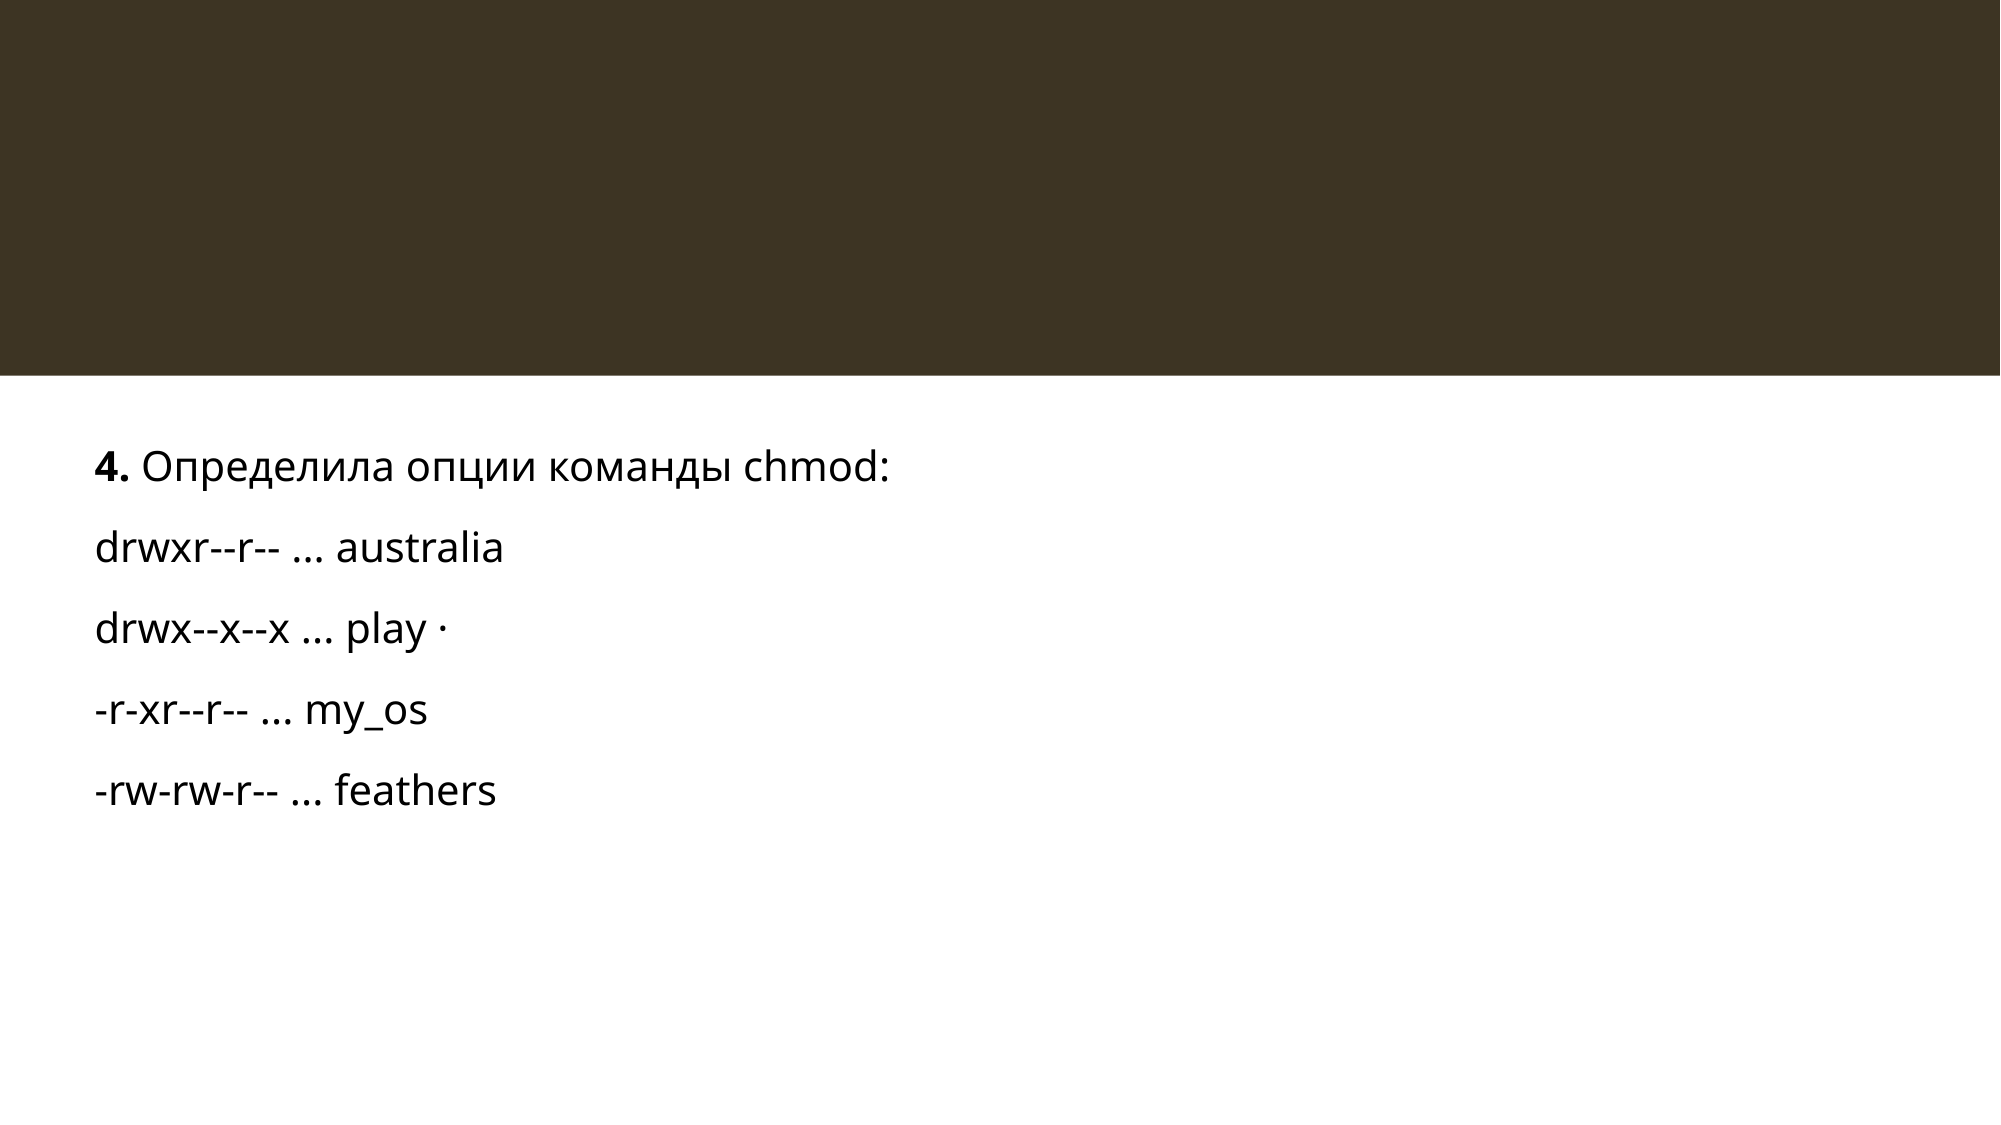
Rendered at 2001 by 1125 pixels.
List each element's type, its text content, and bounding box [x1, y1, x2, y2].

list 4. Определила опции команды chmod: drwxr--r-- ... australia drwx--x--x ... play · -r-xr--r-- ... my_os -rw-rw-r-- ... feathers [79, 422, 1863, 1014]
